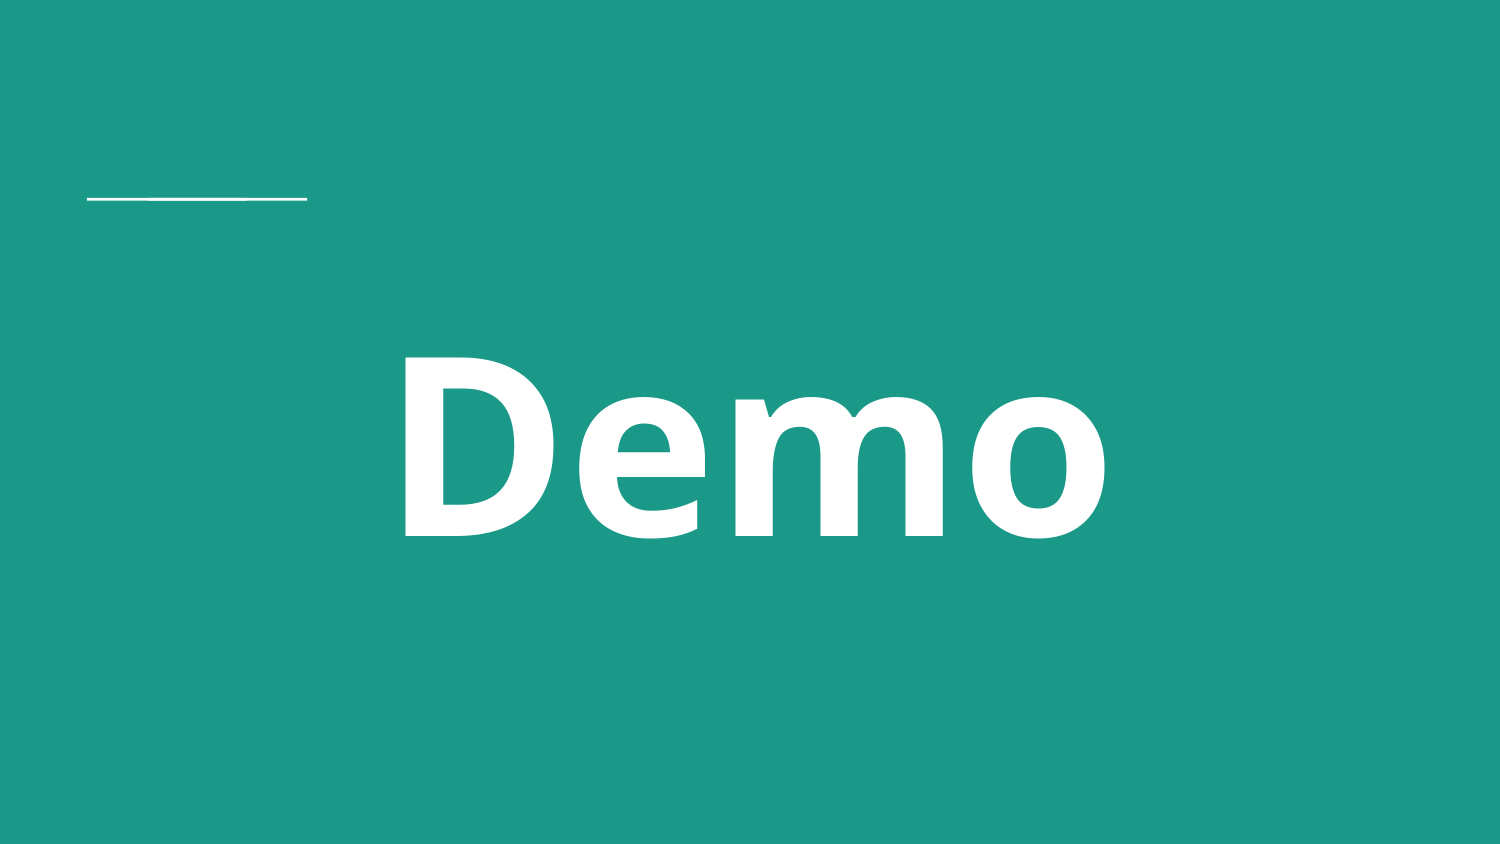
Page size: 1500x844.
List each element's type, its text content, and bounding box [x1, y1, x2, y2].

title Demo [119, 271, 1381, 521]
